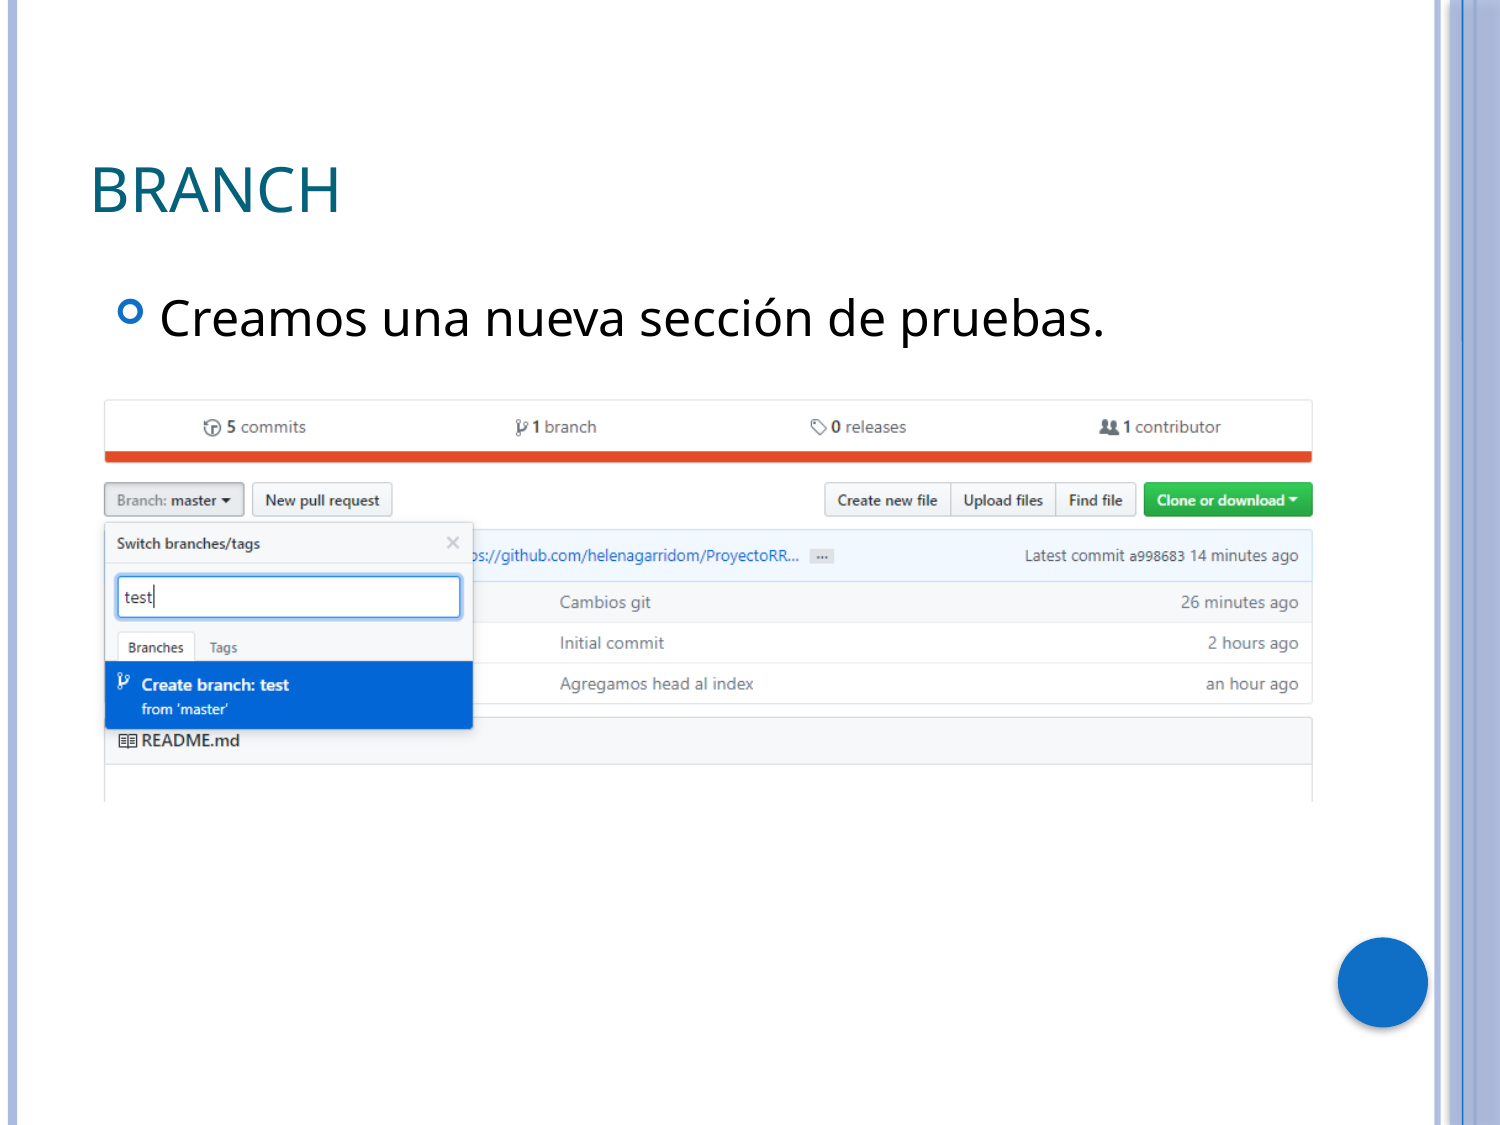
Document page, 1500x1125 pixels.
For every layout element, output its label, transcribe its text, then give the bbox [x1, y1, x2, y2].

title Branch [75, 45, 1300, 233]
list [87, 396, 1330, 802]
list Creamos una nueva sección de pruebas. [100, 278, 1343, 433]
